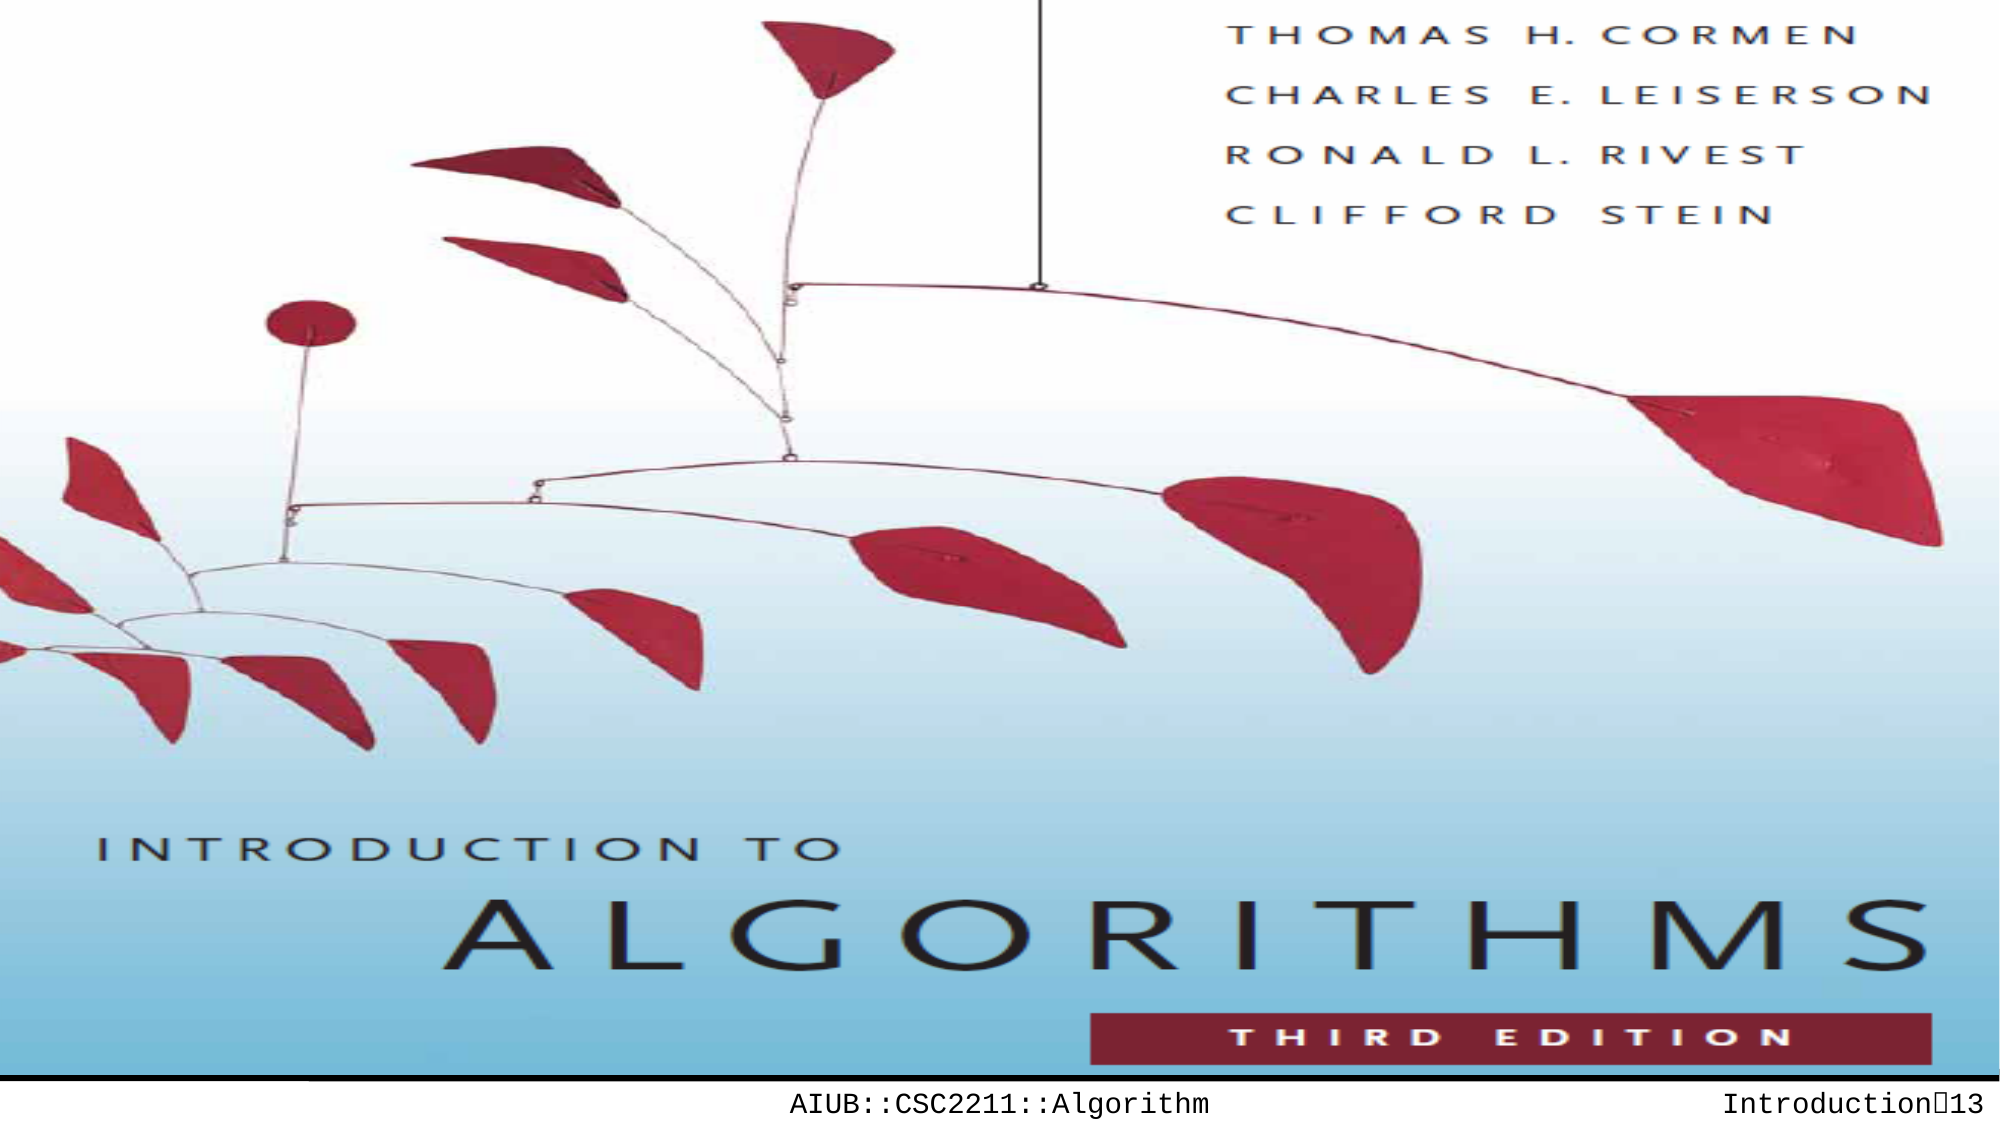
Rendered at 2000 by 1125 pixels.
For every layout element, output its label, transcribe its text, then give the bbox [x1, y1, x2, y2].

footer AIUB::CSC2211::Algorithm [682, 1085, 1317, 1125]
slide_number Introduction13 [1532, 1084, 2000, 1125]
picture [0, 0, 2000, 1076]
